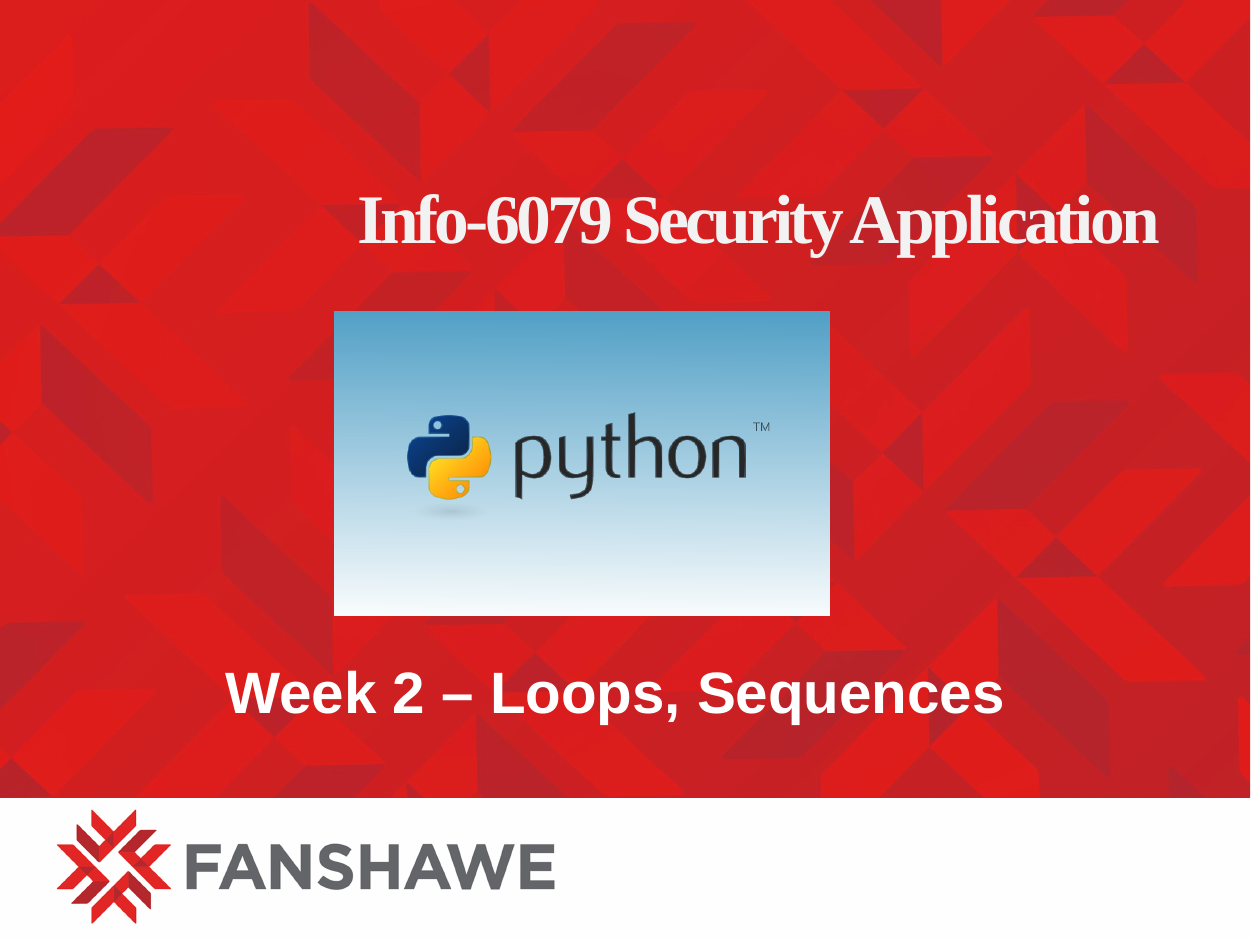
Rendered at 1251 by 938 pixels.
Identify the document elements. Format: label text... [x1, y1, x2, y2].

picture [0, 0, 1251, 938]
subtitle Week 2 – Loops, Sequences [66, 422, 1165, 733]
title Info-6079 Security Application [161, 180, 1176, 303]
